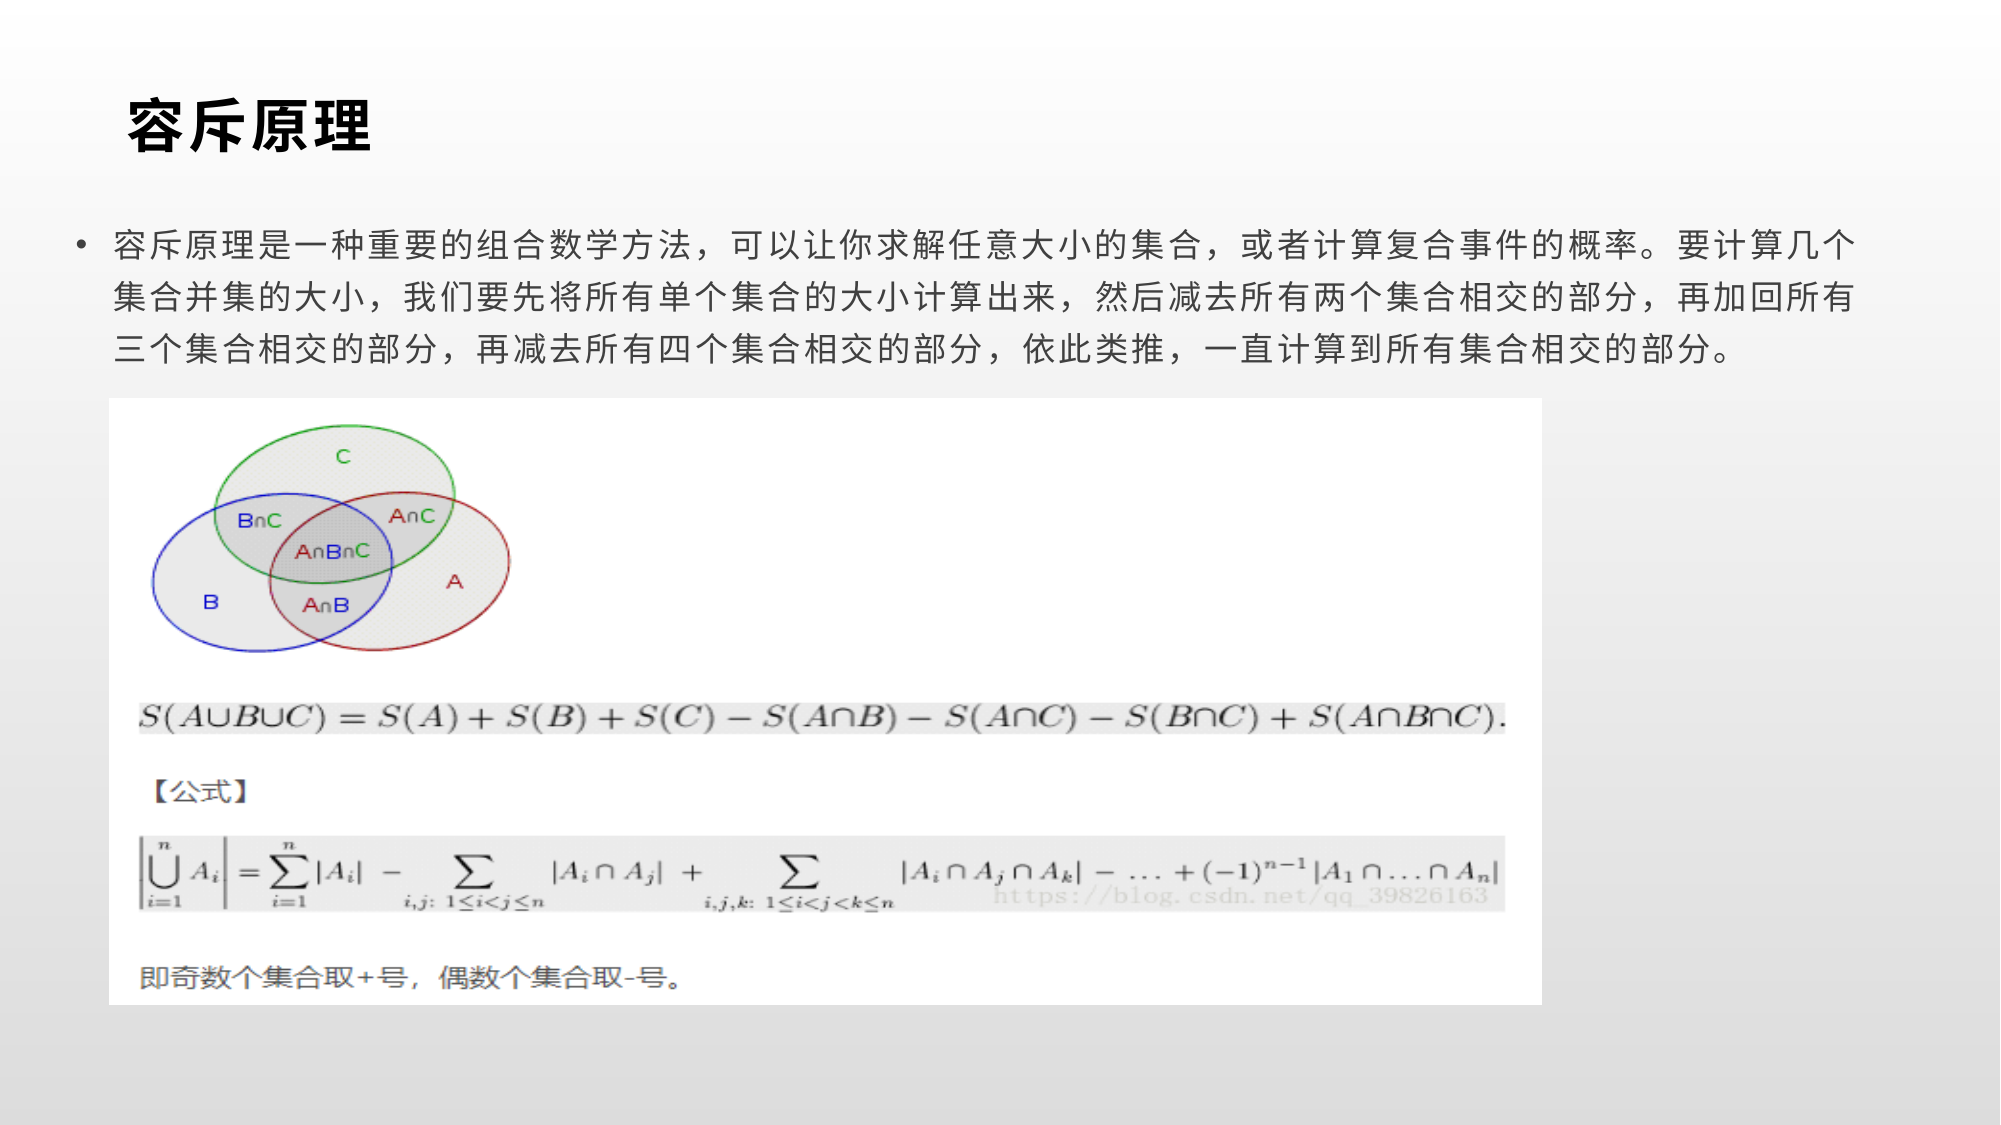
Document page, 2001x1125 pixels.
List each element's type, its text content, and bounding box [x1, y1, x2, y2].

list 容斥原理是一种重要的组合数学方法，可以让你求解任意大小的集合，或者计算复合事件的概率。要计算几个集合并集的大小，我们要先将所有单个集合的大小计算出来，然后减去所有两个集合相交的部分，再加回所有三个集合相交的部分，再减去所有四个集合相交的部分，依此类推，一直计算到所有集合相交的部分。 [59, 212, 1891, 399]
picture [109, 398, 1542, 1005]
title 容斥原理 [109, 70, 1891, 178]
